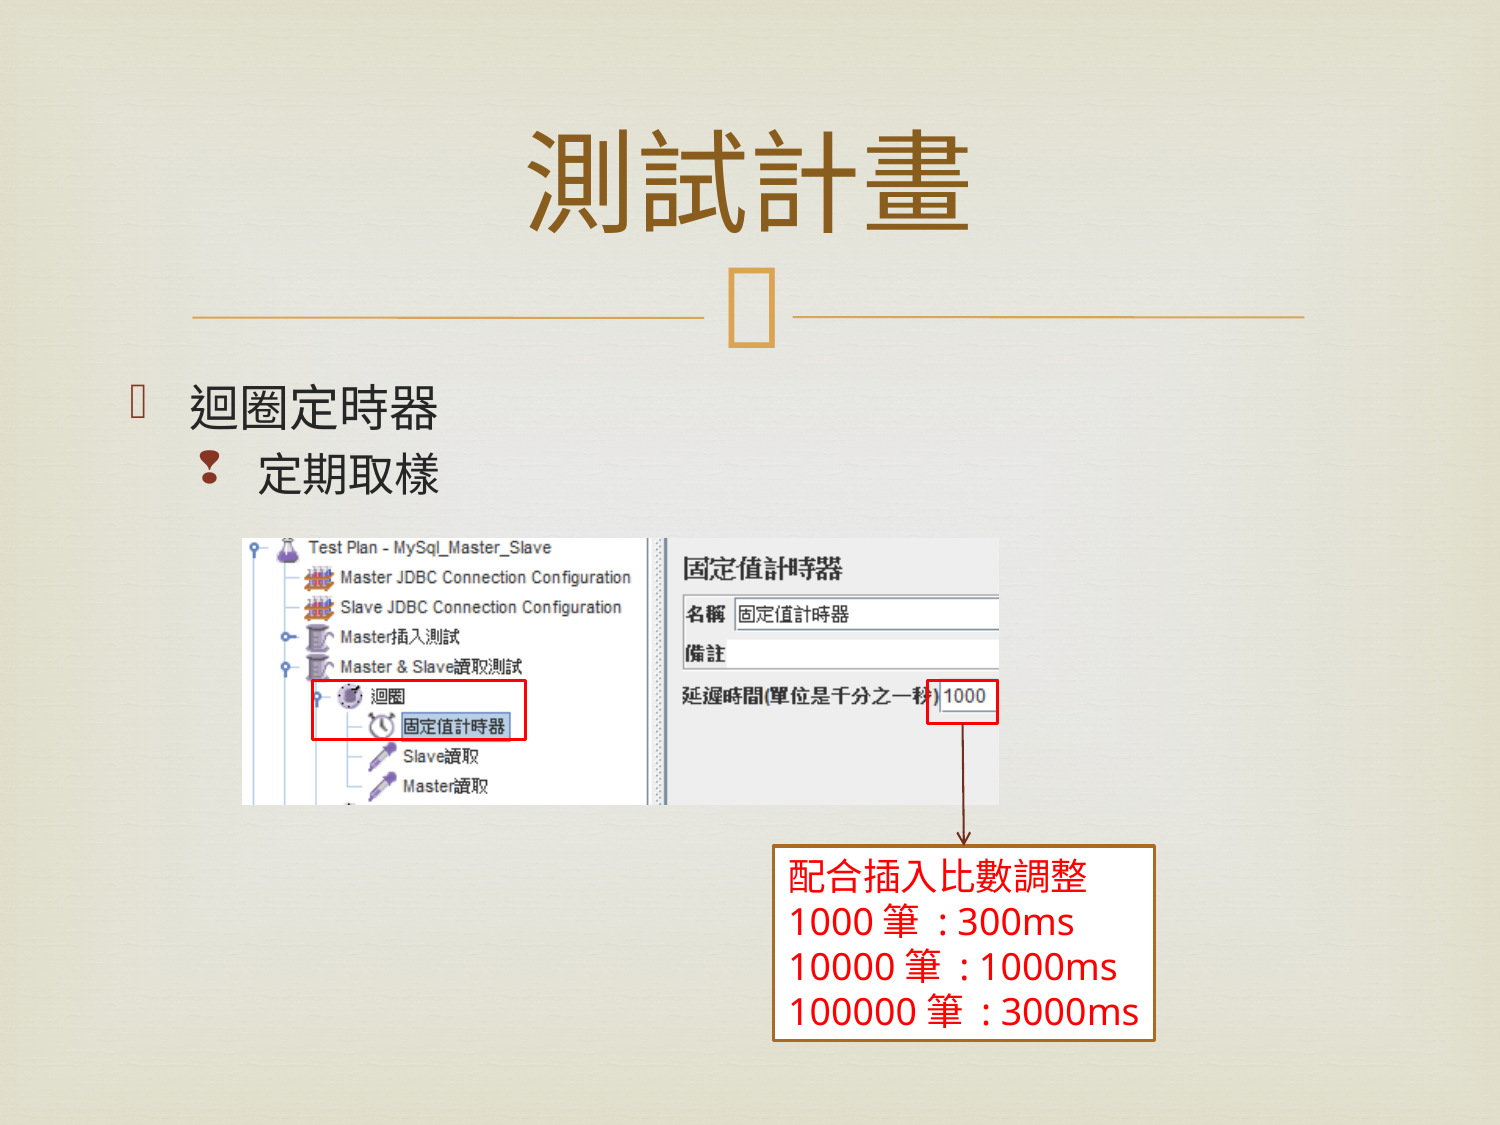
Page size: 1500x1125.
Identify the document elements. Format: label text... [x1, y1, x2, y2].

list 迴圈定時器 定期取樣 [114, 368, 1386, 1005]
picture [241, 538, 999, 806]
title 測試計畫 [112, 93, 1386, 267]
text_box 配合插入比數調整 1000筆 : 300ms 10000筆 : 1000ms 100000筆 : 3000ms [772, 844, 1156, 1042]
